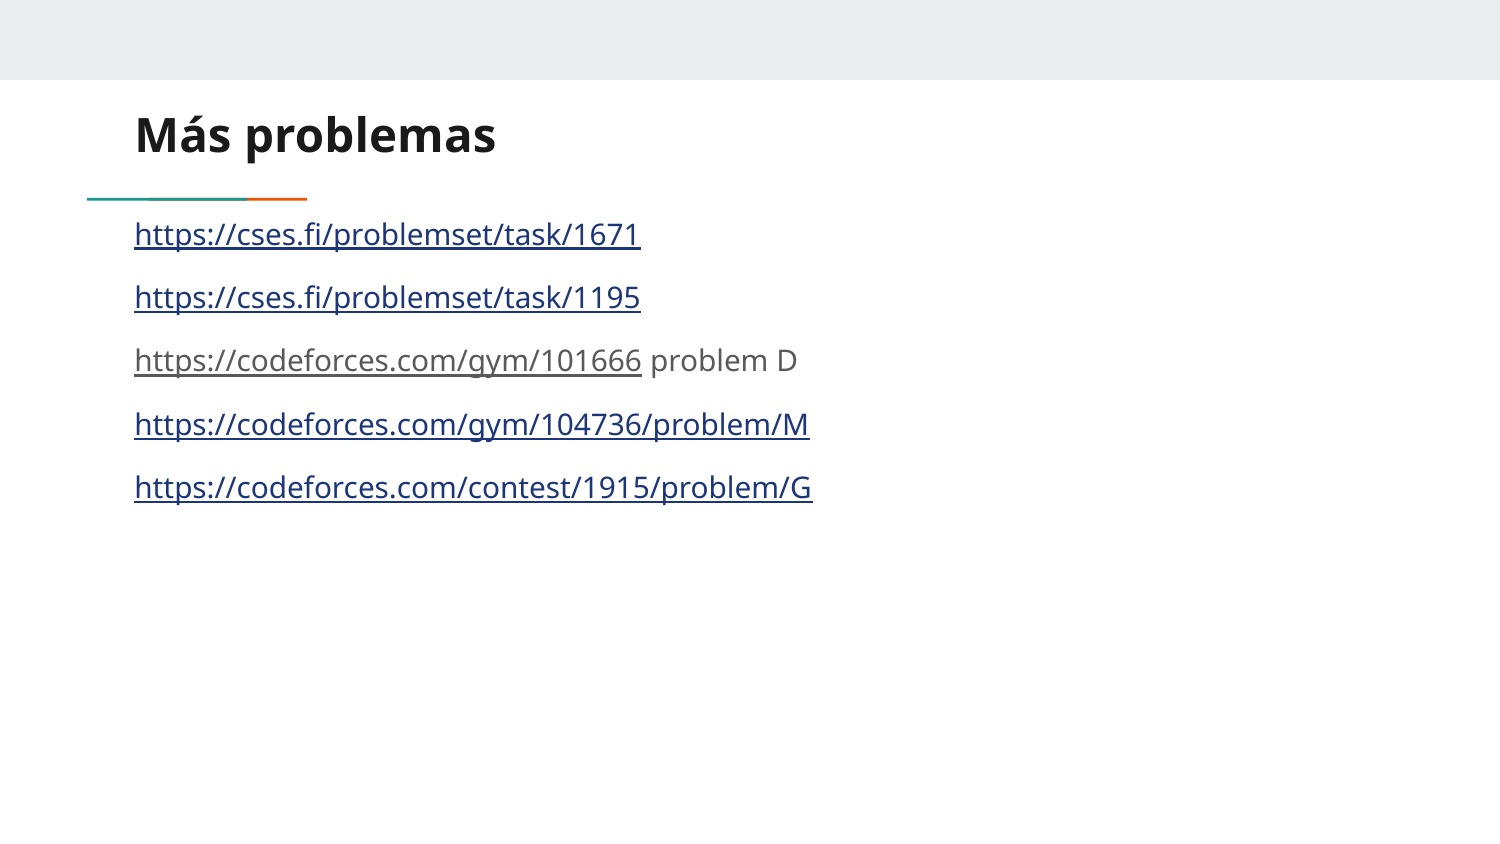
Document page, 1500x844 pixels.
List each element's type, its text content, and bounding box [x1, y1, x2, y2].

title Más problemas [119, 89, 1381, 178]
list https://cses.fi/problemset/task/1671 https://cses.fi/problemset/task/1195 https://codeforces.com/gym/101666 problem D https://codeforces.com/gym/104736/problem/M https://codeforces.com/contest/1915/problem/G [119, 200, 1381, 572]
